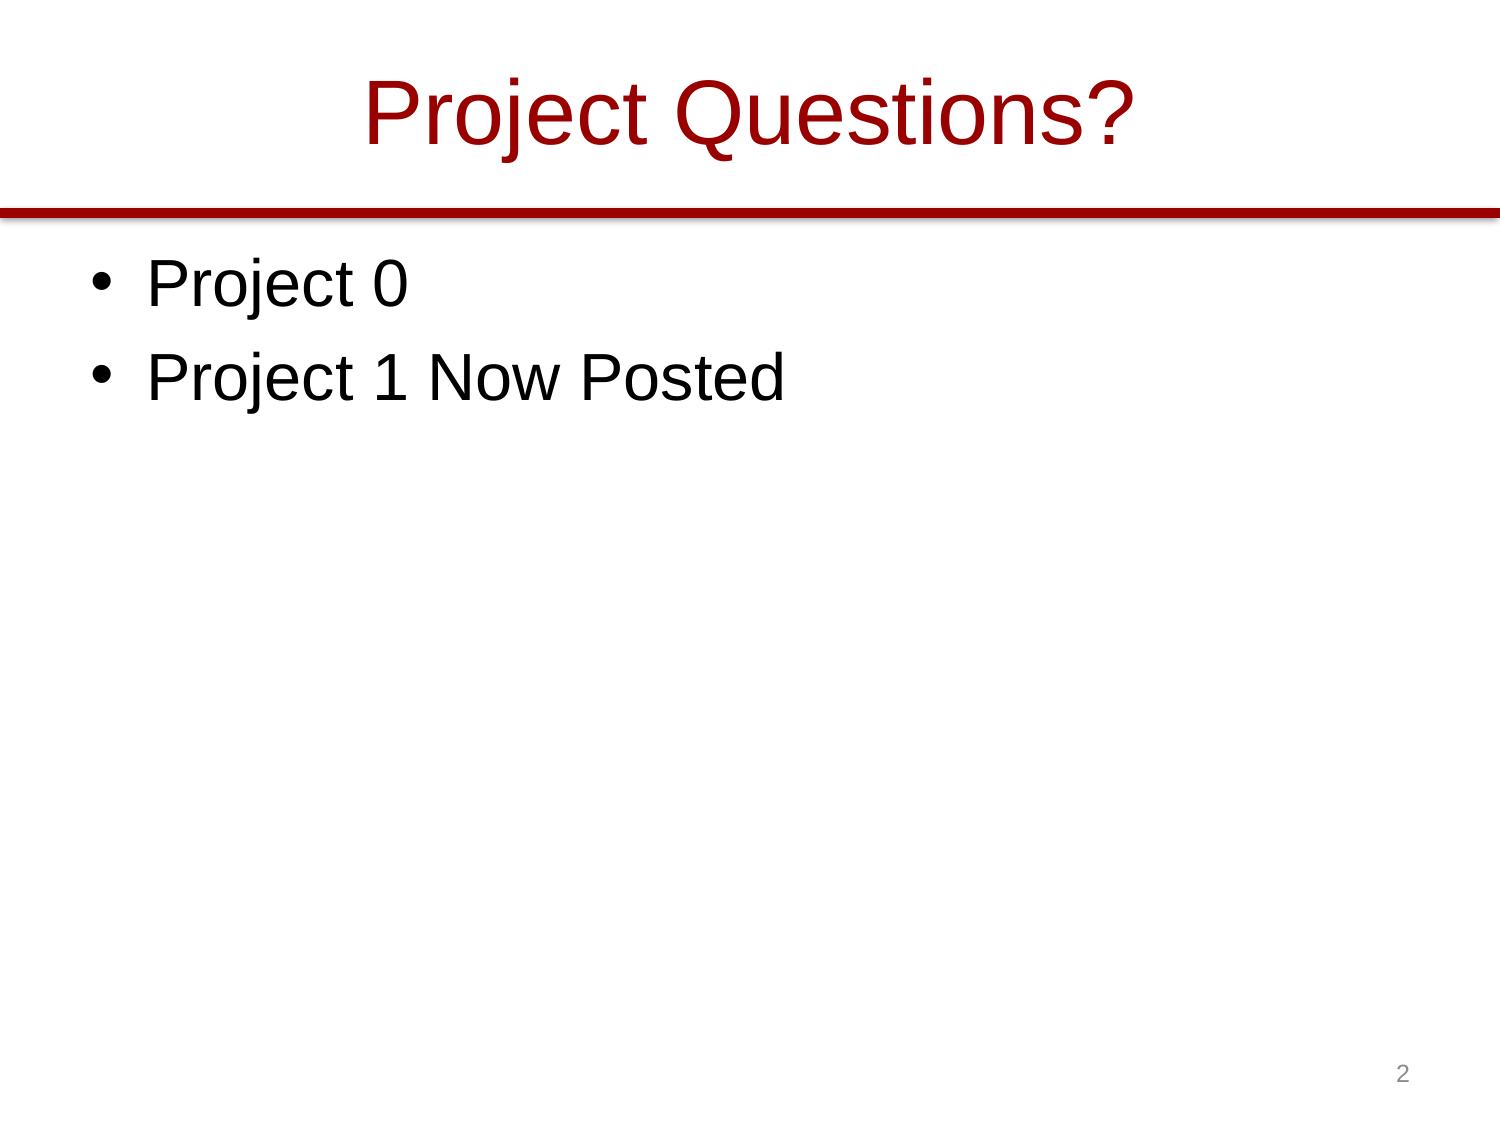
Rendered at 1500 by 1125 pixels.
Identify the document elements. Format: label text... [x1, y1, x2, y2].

title Project Questions? [75, 13, 1425, 202]
list Project 0 Project 1 Now Posted [75, 232, 1425, 1005]
slide_number 2 [1074, 1042, 1425, 1103]
